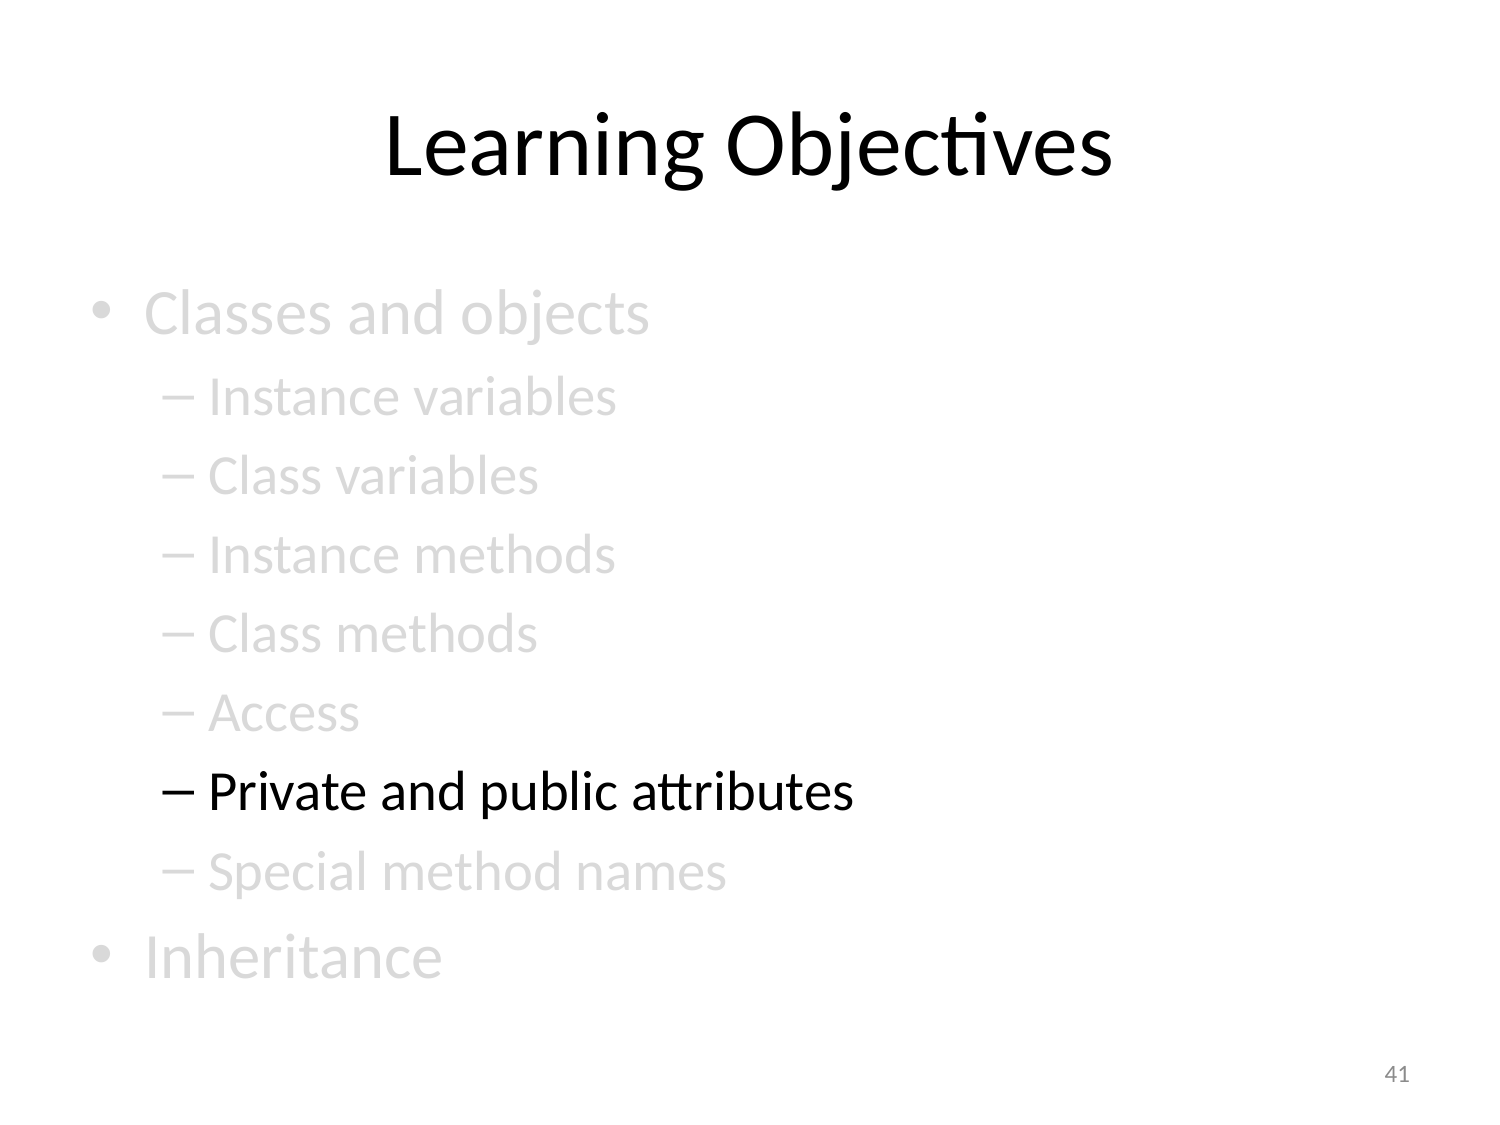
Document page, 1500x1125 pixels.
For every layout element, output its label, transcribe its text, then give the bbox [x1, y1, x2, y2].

slide_number 41 [1074, 1042, 1425, 1103]
list Classes and objects Instance variables Class variables Instance methods Class methods Access Private and public attributes Special method names Inheritance [75, 262, 1425, 1005]
title Learning Objectives [75, 45, 1425, 233]
